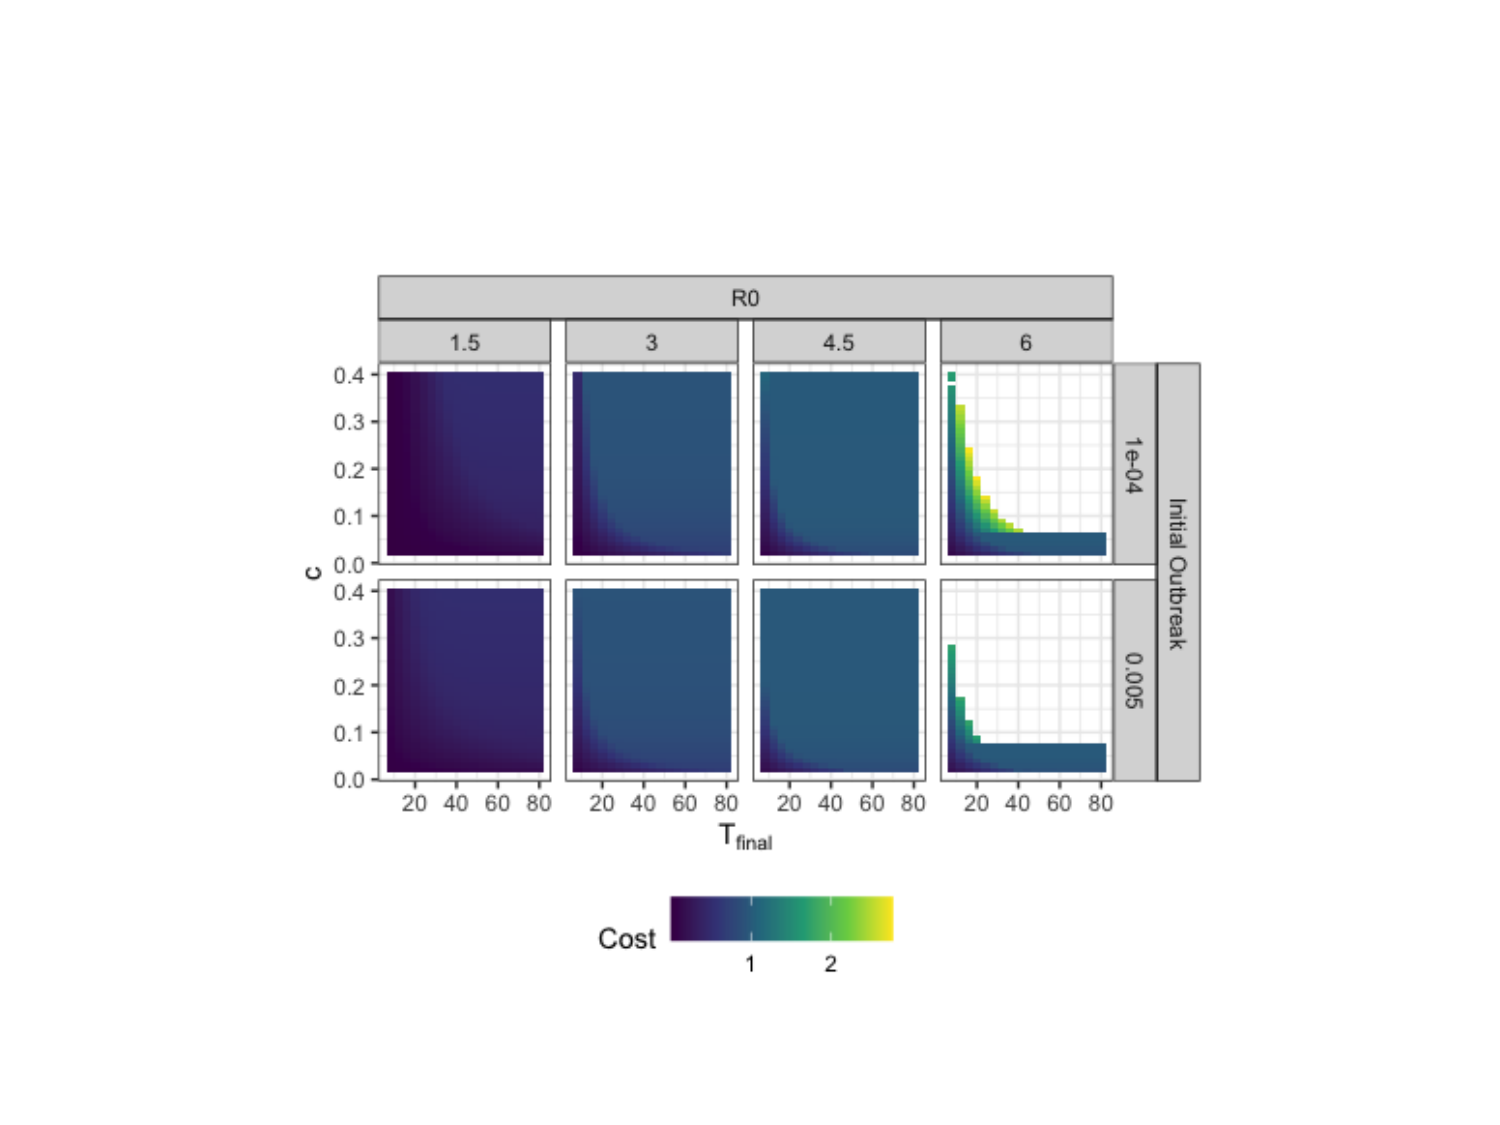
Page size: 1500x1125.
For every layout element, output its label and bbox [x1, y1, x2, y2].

picture [287, 262, 1215, 1005]
